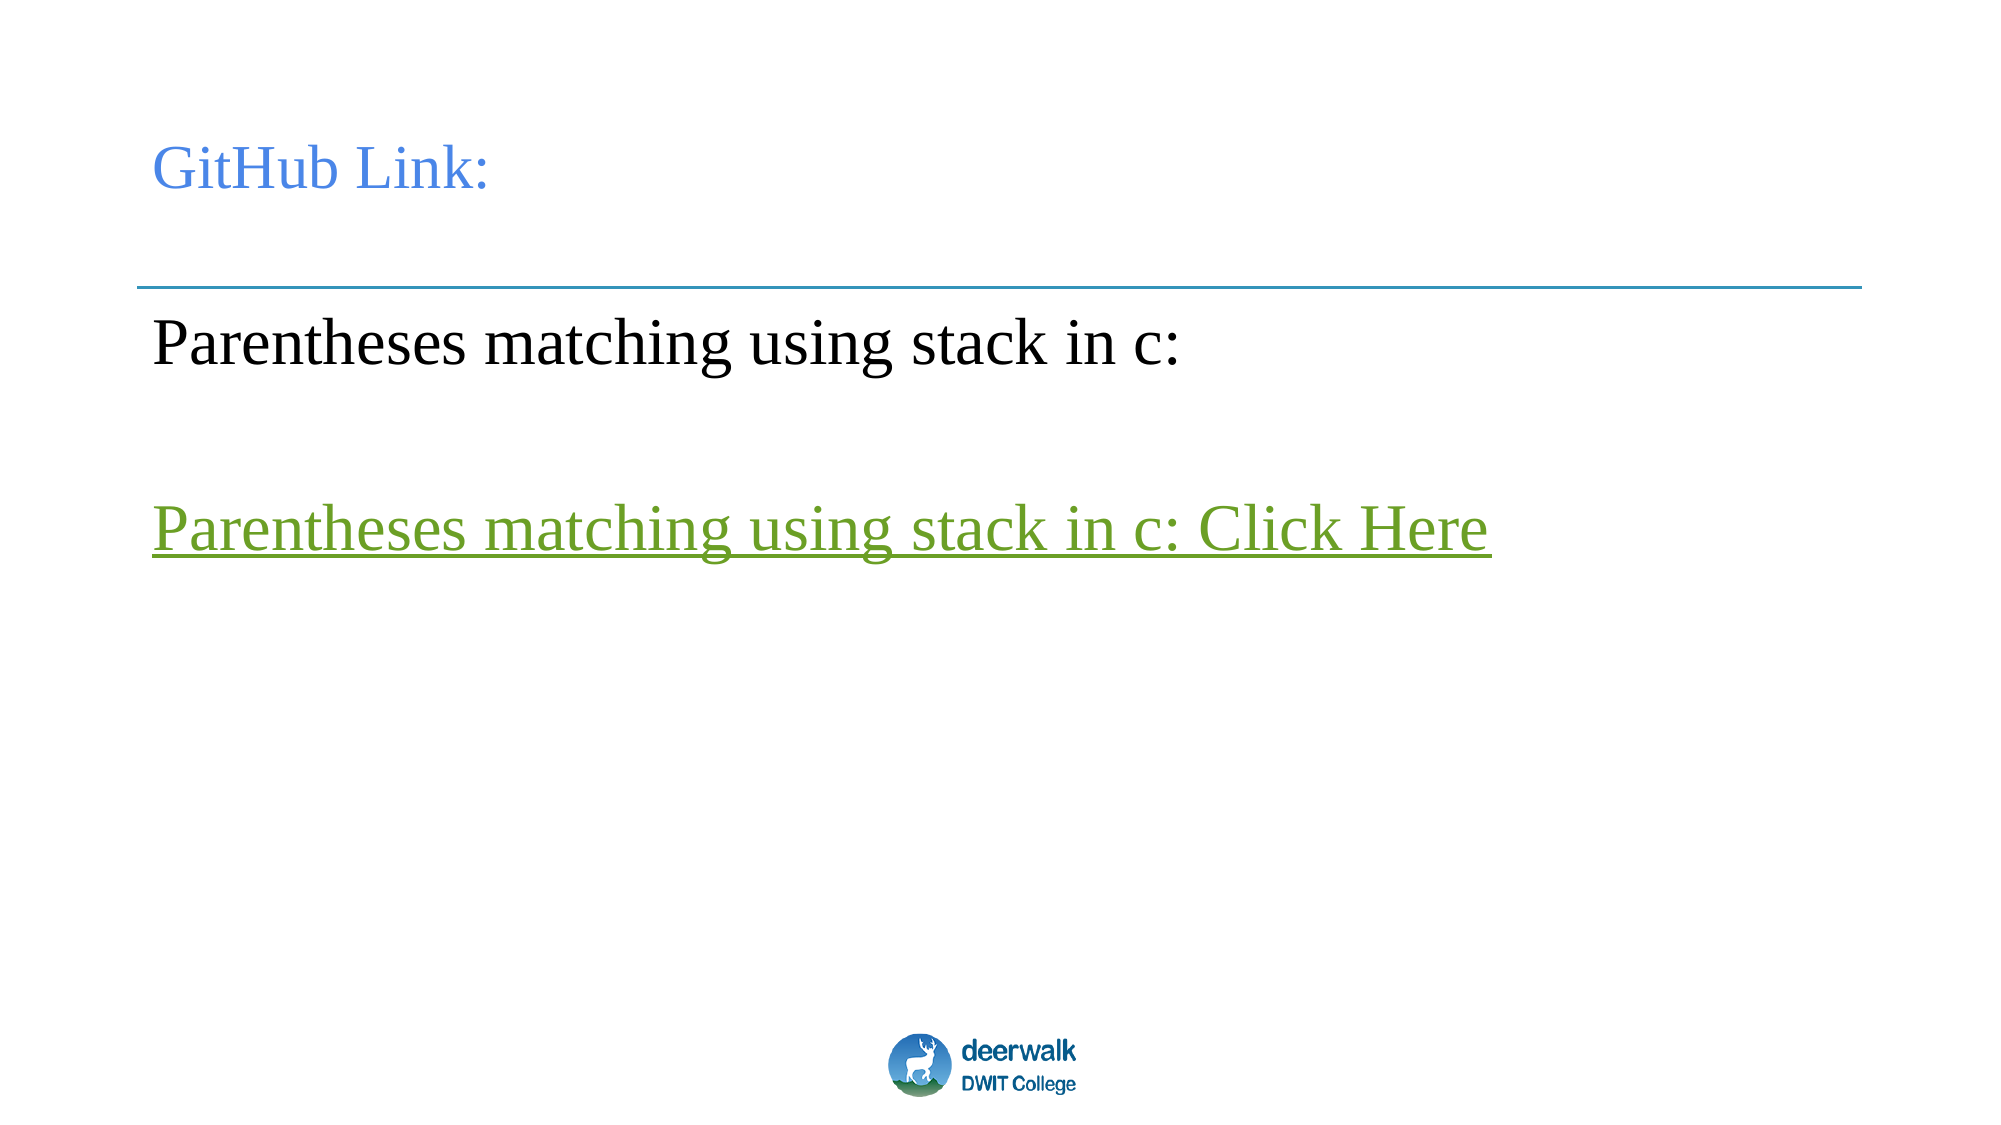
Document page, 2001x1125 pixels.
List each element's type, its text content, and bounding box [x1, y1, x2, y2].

picture [873, 1014, 1103, 1120]
title GitHub Link: [137, 59, 1863, 278]
list Parentheses matching using stack in c: Parentheses matching using stack in c: Click Here [137, 299, 1863, 1014]
